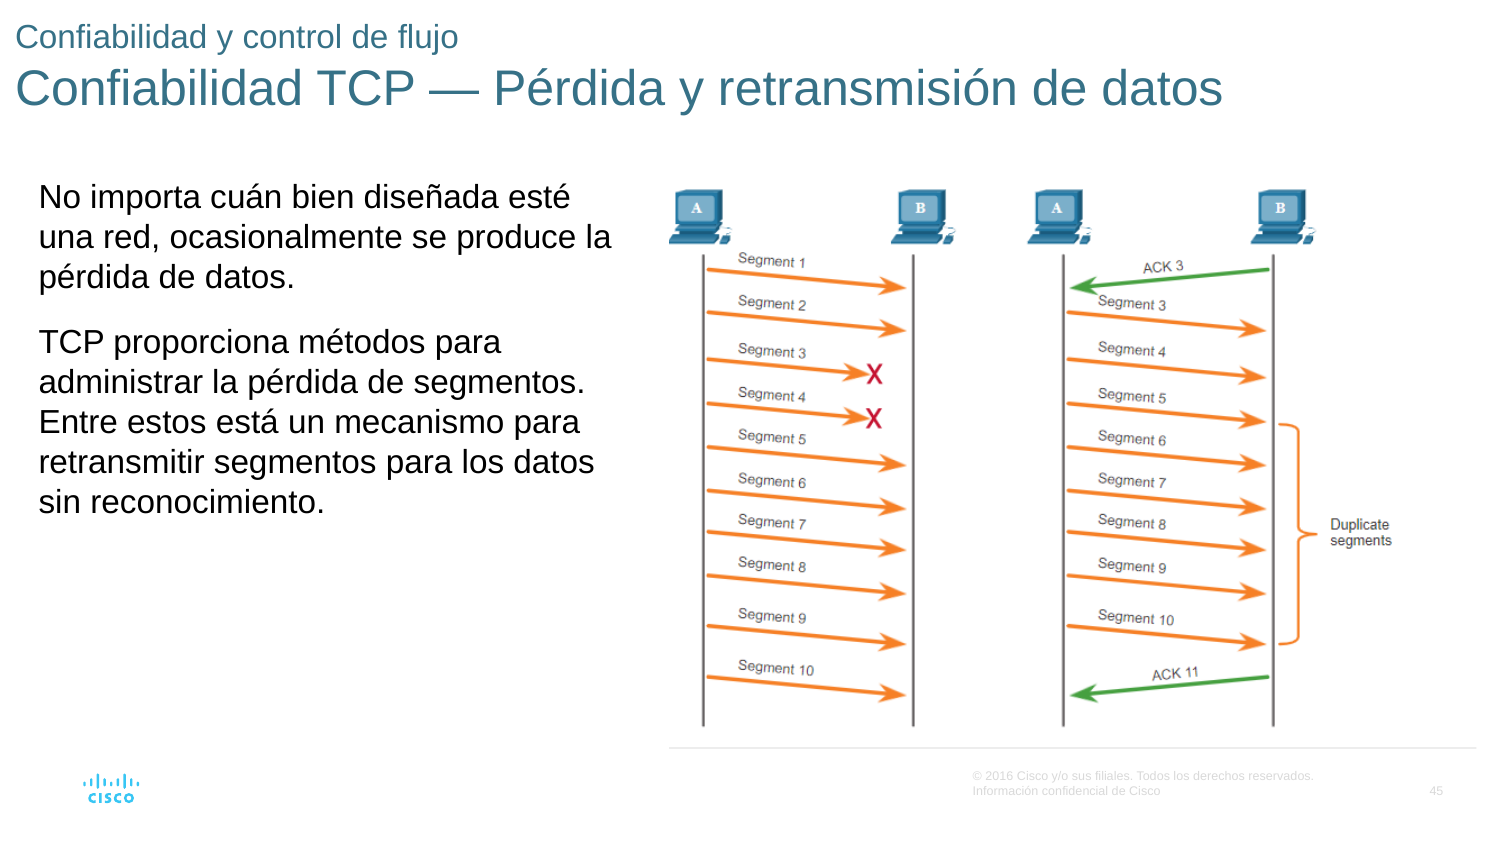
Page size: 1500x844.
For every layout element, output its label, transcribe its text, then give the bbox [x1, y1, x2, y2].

list No importa cuán bien diseñada esté una red, ocasionalmente se produce la pérdida de datos. TCP proporciona métodos para administrar la pérdida de segmentos. Entre estos está un mecanismo para retransmitir segmentos para los datos sin reconocimiento. [23, 168, 652, 813]
picture [668, 167, 1477, 752]
title Confiabilidad y control de flujo Confiabilidad TCP — Pérdida y retransmisión de datos [0, 3, 1500, 128]
